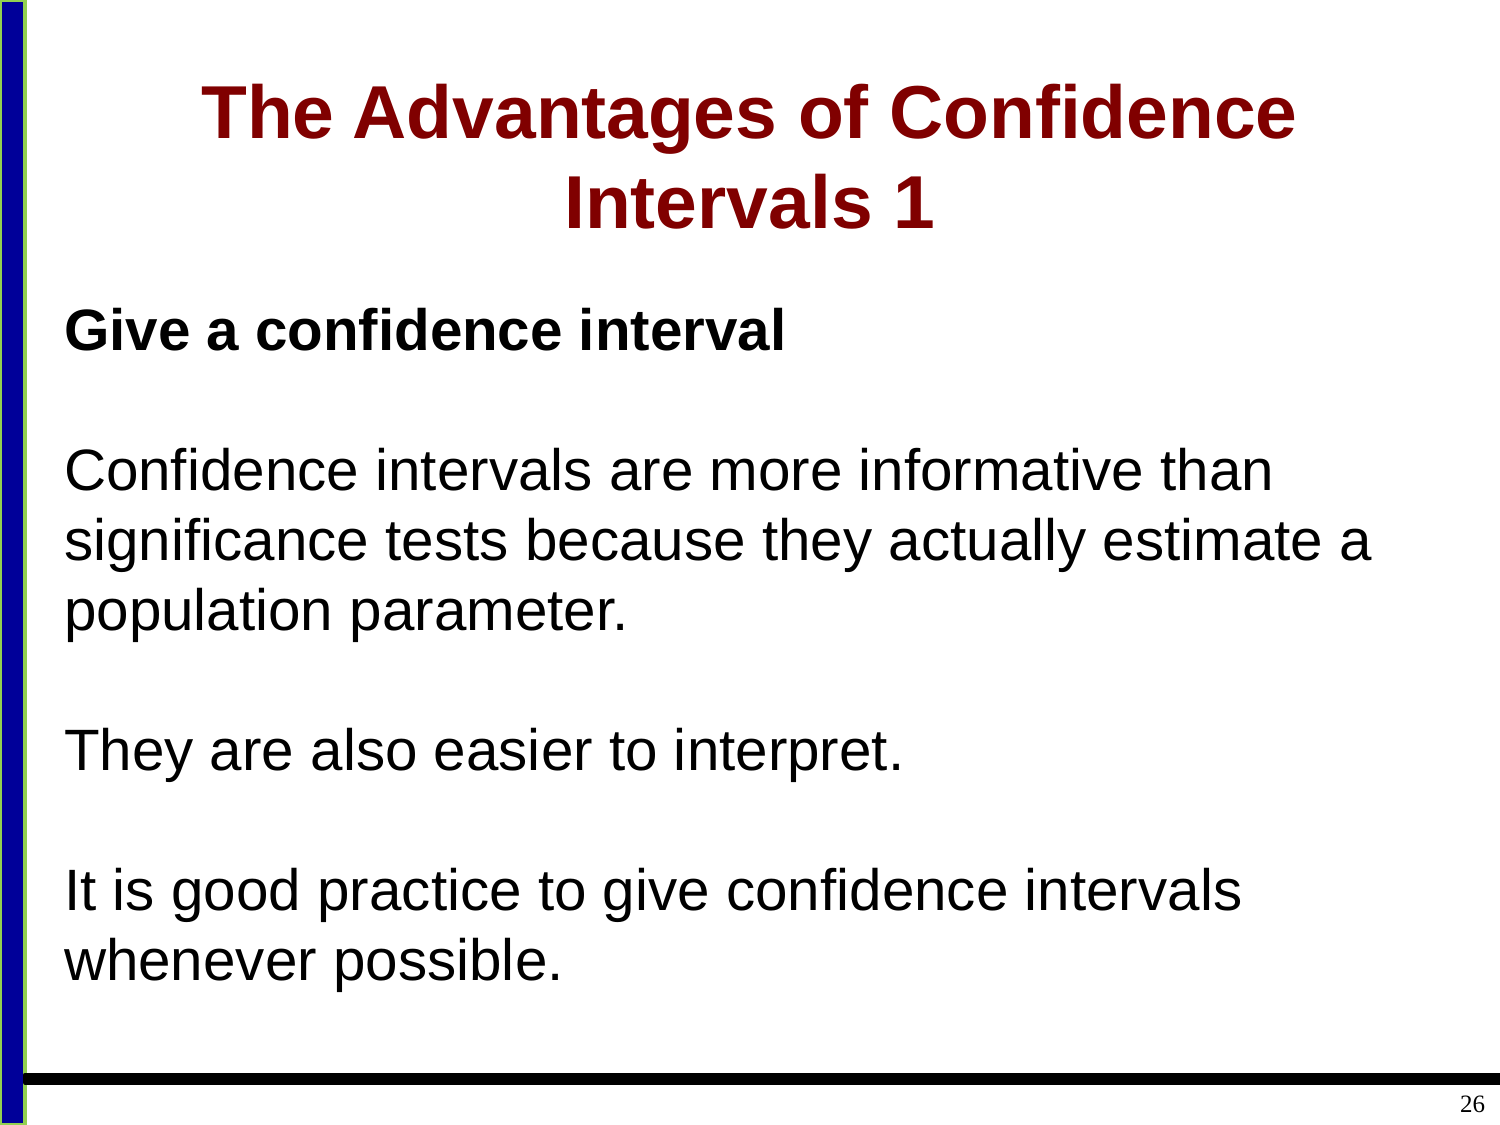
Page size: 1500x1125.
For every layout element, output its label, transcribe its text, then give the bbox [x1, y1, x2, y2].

title The Advantages of Confidence Intervals 1 [74, 59, 1426, 248]
text_box Give a confidence interval Confidence intervals are more informative than significance tests because they actually estimate a population parameter. They are also easier to interpret. It is good practice to give confidence intervals whenever possible. [49, 284, 1487, 1000]
